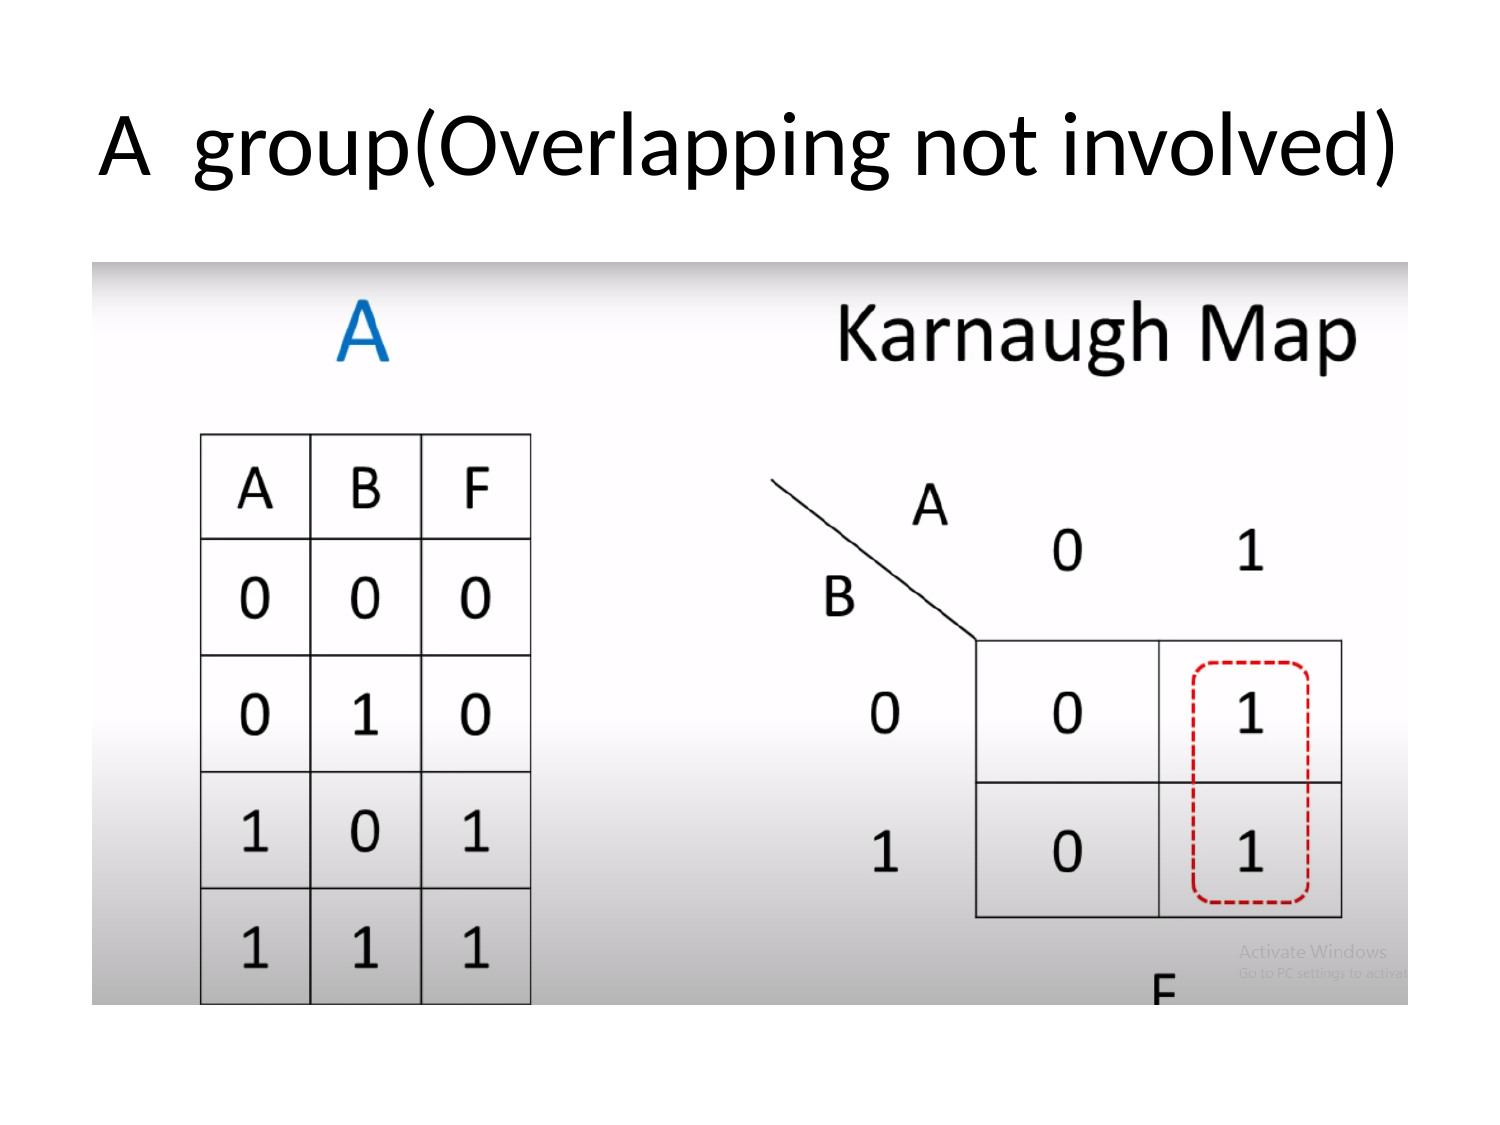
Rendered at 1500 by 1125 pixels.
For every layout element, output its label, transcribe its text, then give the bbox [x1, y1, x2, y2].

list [92, 262, 1408, 1006]
title A group(Overlapping not involved) [75, 45, 1425, 233]
